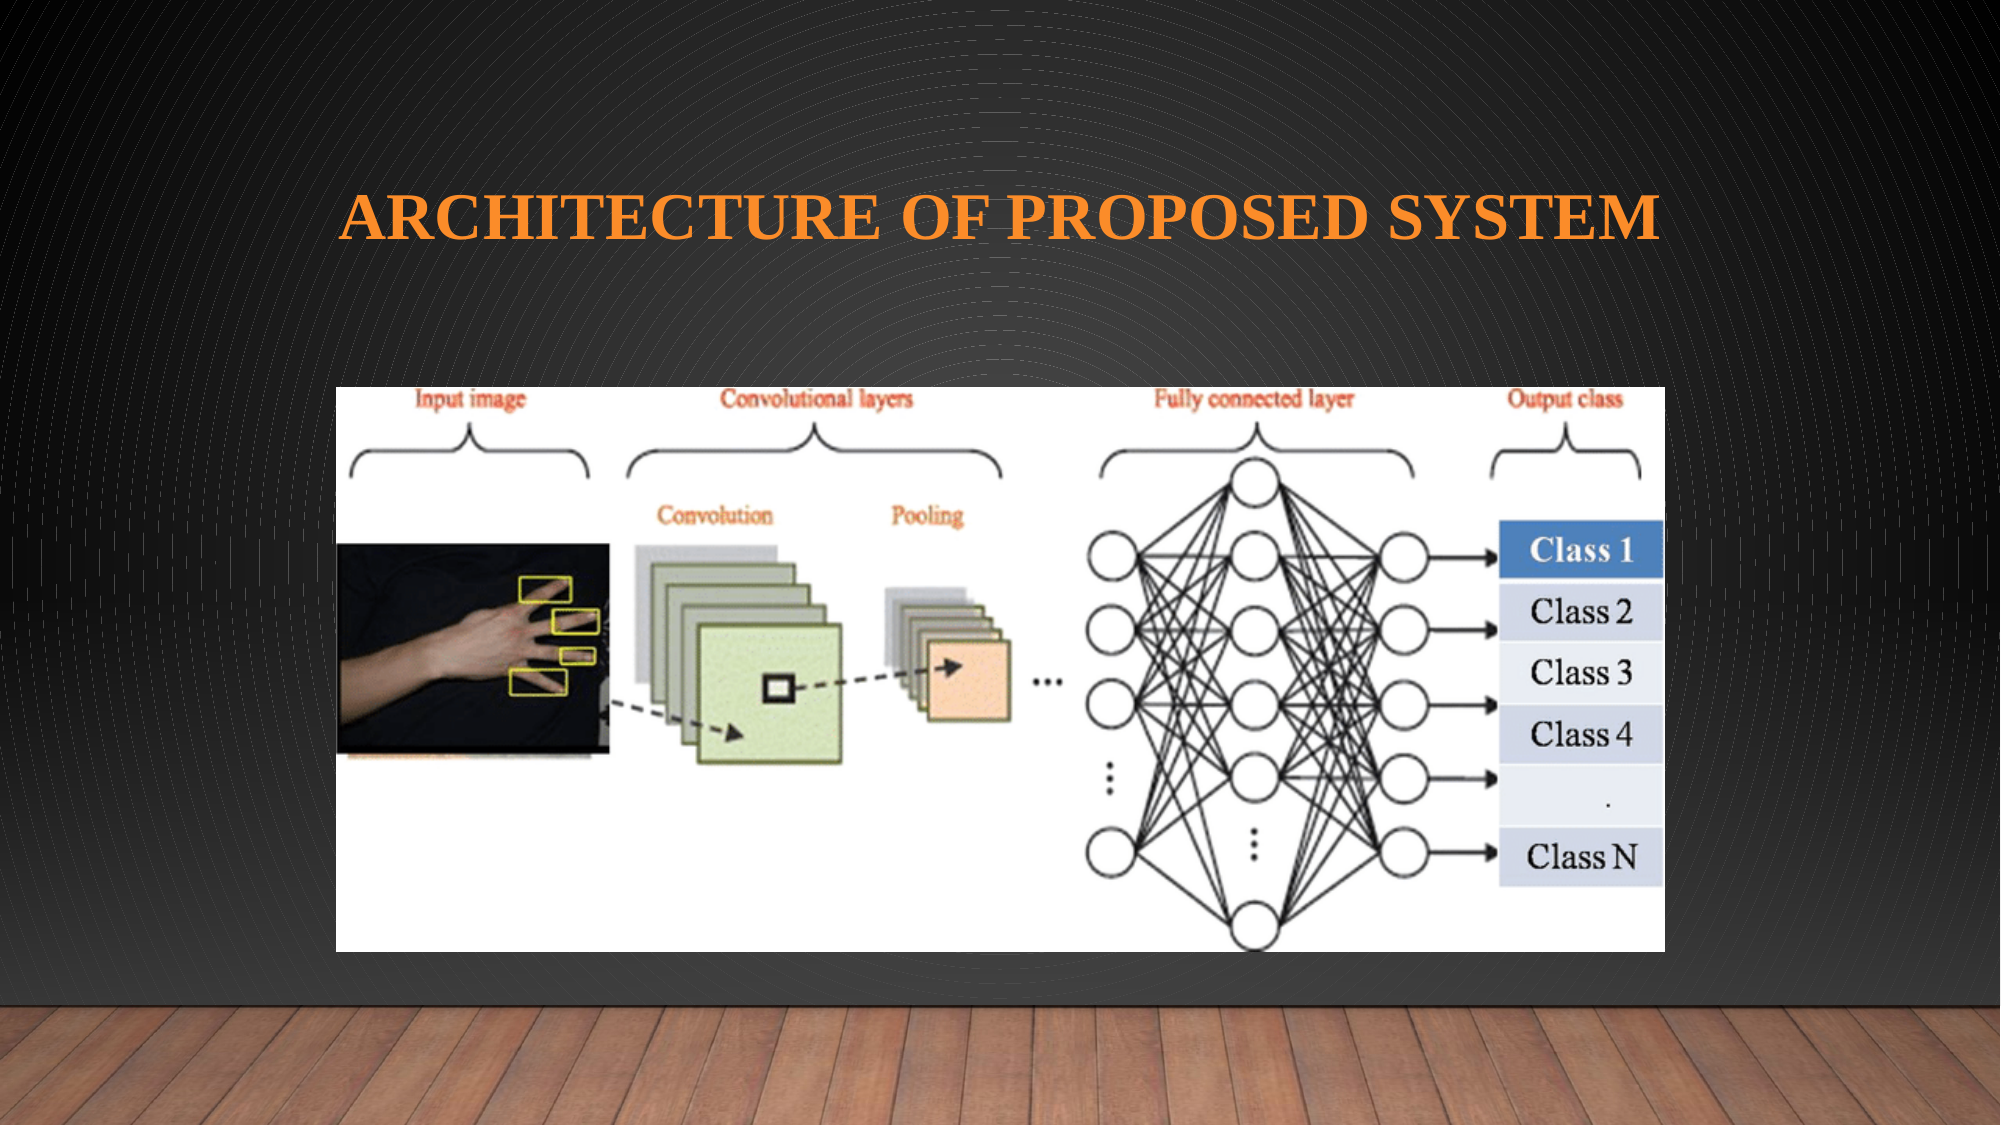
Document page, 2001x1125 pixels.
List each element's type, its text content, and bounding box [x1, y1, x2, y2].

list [335, 387, 1665, 953]
title ARCHITECTURE of proposed system [238, 131, 1763, 305]
picture [0, 1005, 2000, 1125]
